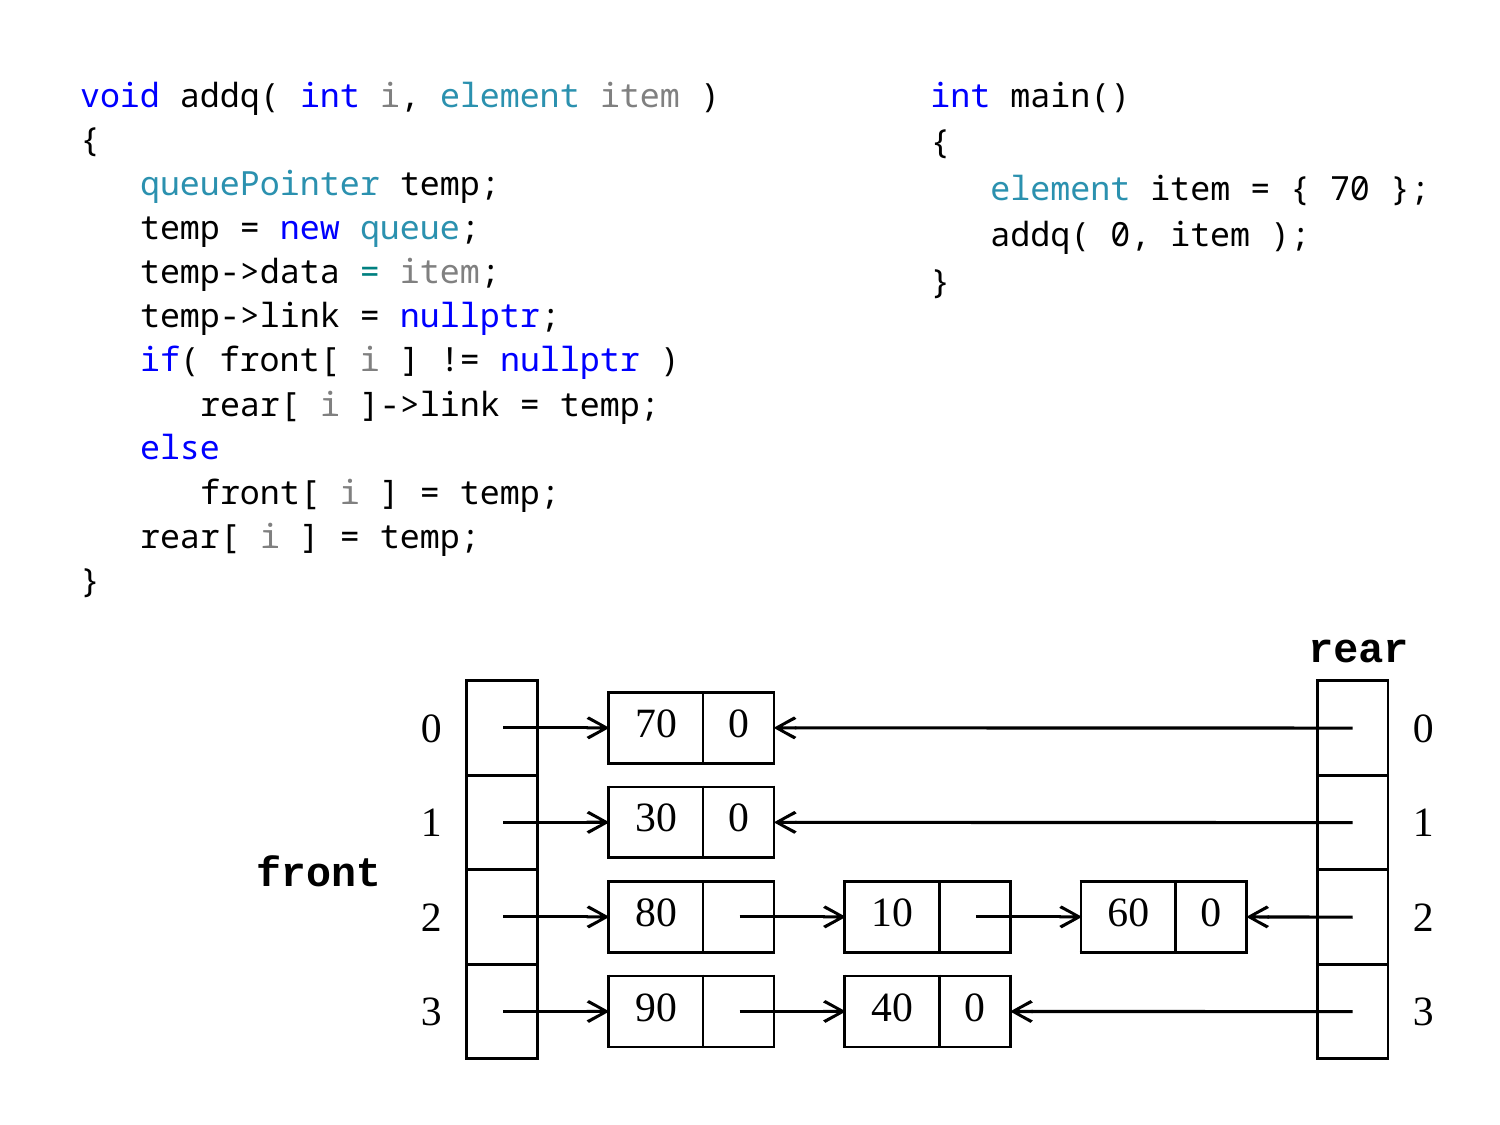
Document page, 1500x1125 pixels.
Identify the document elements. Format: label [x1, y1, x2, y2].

table_header [610, 694, 702, 762]
table_header [775, 882, 843, 915]
table_header [775, 976, 843, 1010]
table_header [941, 977, 1009, 1046]
table_header [396, 681, 465, 775]
list [915, 66, 1459, 327]
table_header [941, 883, 1009, 951]
table_cell [468, 871, 536, 963]
table_header [1082, 883, 1174, 951]
table_header [1389, 681, 1459, 775]
table_cell [396, 775, 465, 1059]
table_header [704, 977, 773, 1046]
text_box [1293, 609, 1436, 681]
table_header [704, 694, 773, 762]
table_header [704, 883, 773, 951]
table_cell [1319, 777, 1387, 868]
table_header [775, 1013, 843, 1047]
table_cell [1319, 966, 1387, 1057]
table_header [1177, 883, 1245, 951]
table_header [1319, 682, 1387, 774]
table_header [468, 682, 536, 774]
table_header [775, 918, 843, 952]
table_header [610, 977, 702, 1046]
table_header [610, 883, 702, 951]
table_cell [1389, 775, 1459, 1059]
table_header [846, 883, 938, 951]
table_header [1012, 918, 1080, 952]
list [64, 66, 751, 610]
table_header [704, 788, 773, 856]
text_box [230, 834, 396, 905]
table_header [610, 788, 702, 856]
table_cell [468, 777, 536, 868]
table_cell [1319, 871, 1387, 963]
table_header [1012, 882, 1080, 915]
table_header [846, 977, 938, 1046]
table_cell [468, 966, 536, 1057]
